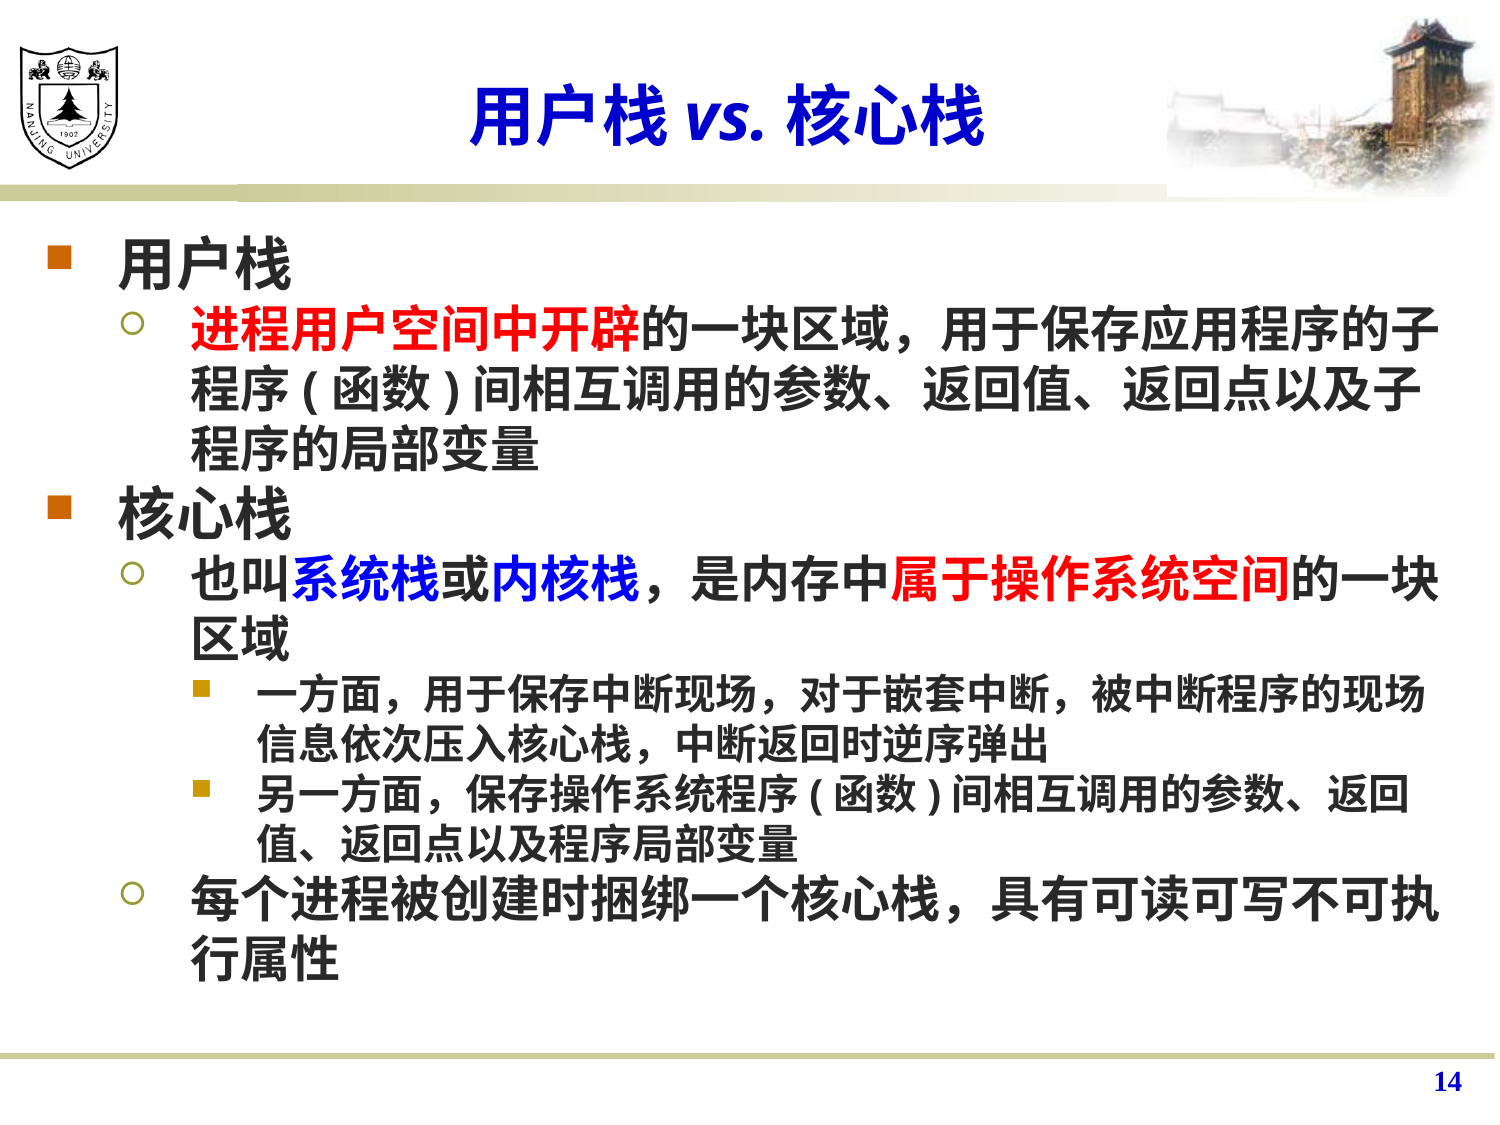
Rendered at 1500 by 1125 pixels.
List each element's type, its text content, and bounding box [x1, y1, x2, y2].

picture [0, 1053, 1495, 1059]
slide_number 14 [1399, 1054, 1496, 1125]
picture [1167, 16, 1495, 197]
picture [14, 42, 124, 173]
title 用户栈vs.核心栈 [123, 66, 1331, 161]
list 用户栈 进程用户空间中开辟的一块区域，用于保存应用程序的子程序(函数)间相互调用的参数、返回值、返回点以及子程序的局部变量 核心栈 也叫系统栈或内核栈，是内存中属于操作系统空间的一块区域 一方面，用于保存中断现场，对于嵌套中断，被中断程序的现场信息依次压入核心栈，中断返回时逆序弹出 另一方面，保存操作系统程序(函数)间相互调用的参数、返回值、返回点以及程序局部变量 每个进程被创建时捆绑一个核心栈，具有可读可写不可执行属性 [29, 219, 1483, 1035]
